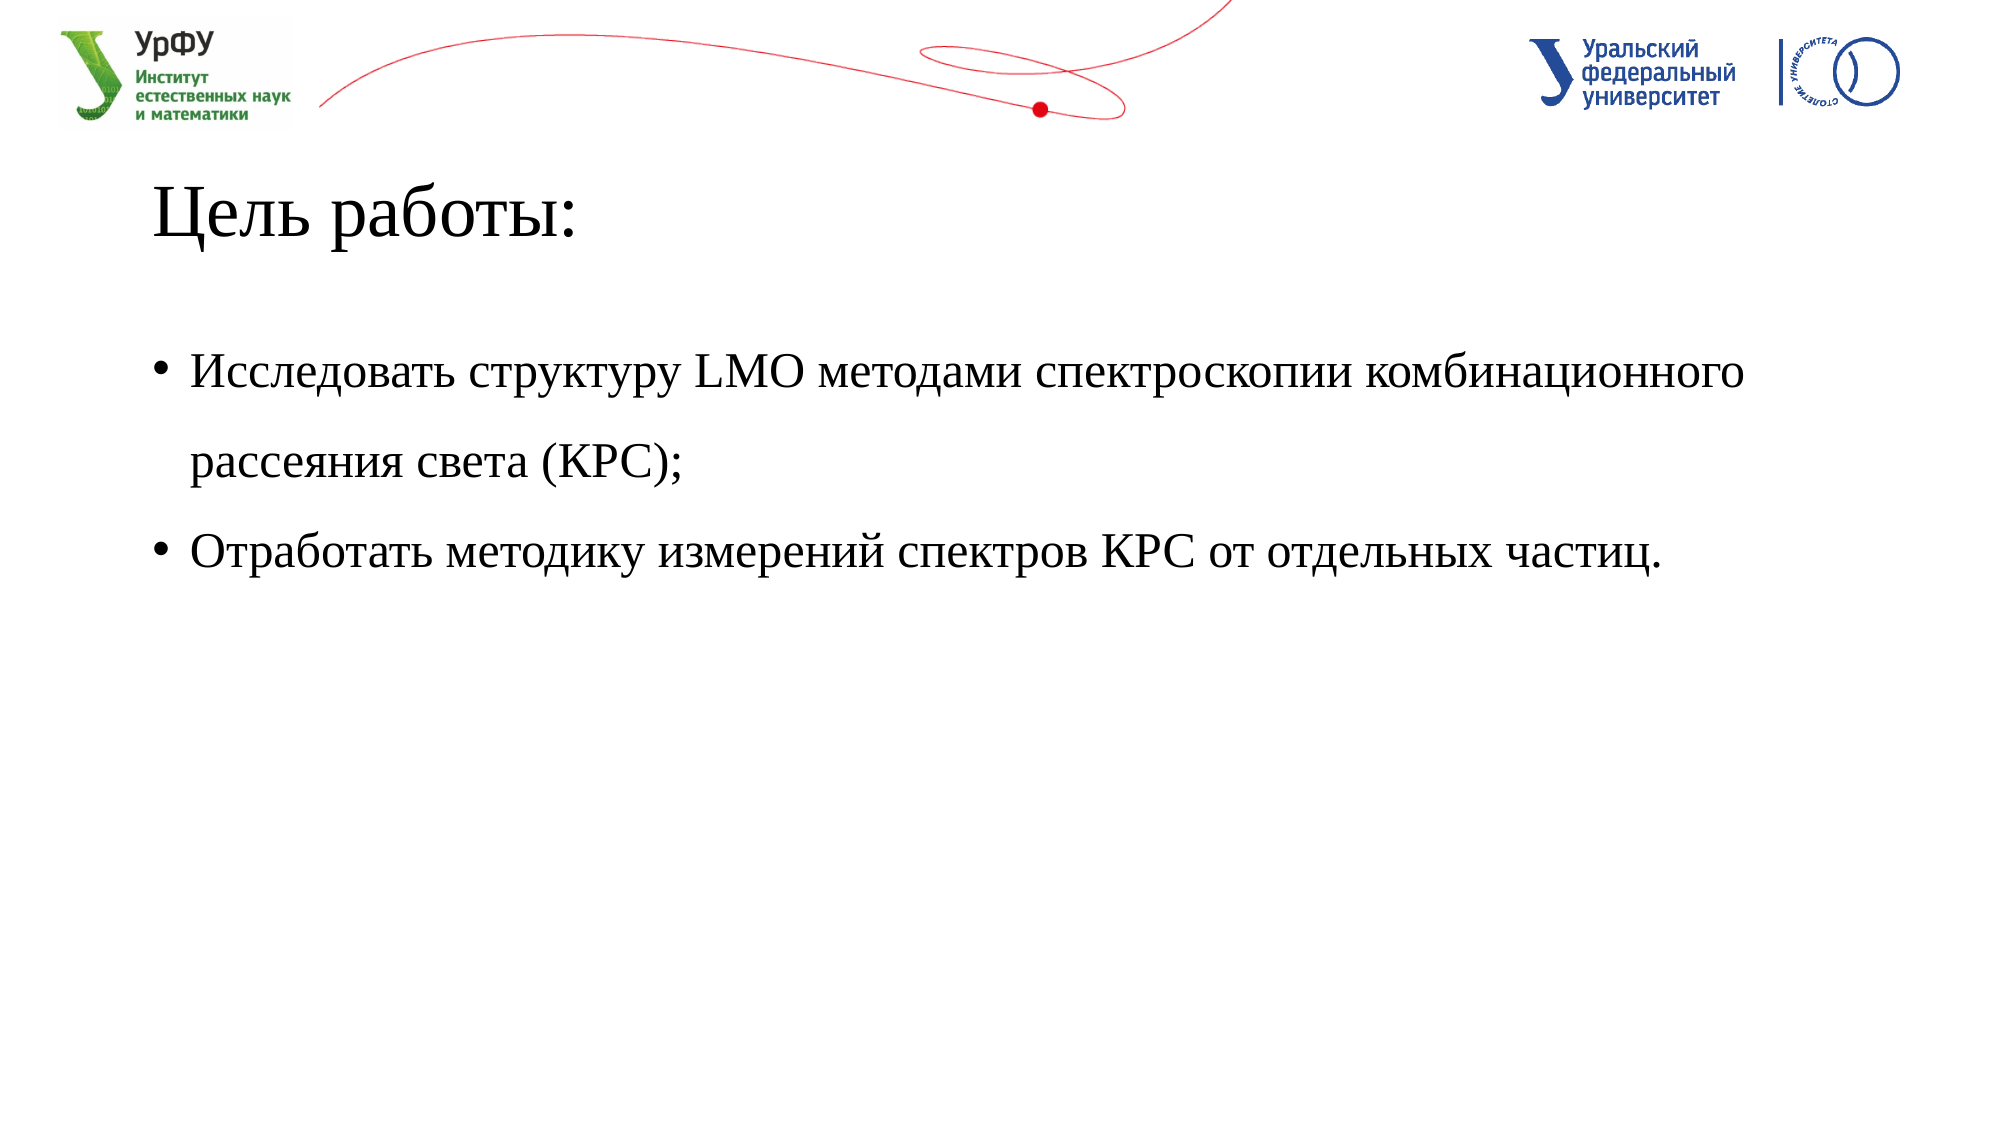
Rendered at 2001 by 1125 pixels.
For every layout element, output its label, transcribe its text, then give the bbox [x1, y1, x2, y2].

list Исследовать структуру LMO методами спектроскопии комбинационного рассеяния света (КРС); Отработать методику измерений спектров КРС от отдельных частиц. [137, 299, 1863, 1014]
picture [1529, 37, 1900, 110]
title Цель работы: [137, 146, 1863, 278]
picture [58, 0, 1253, 150]
